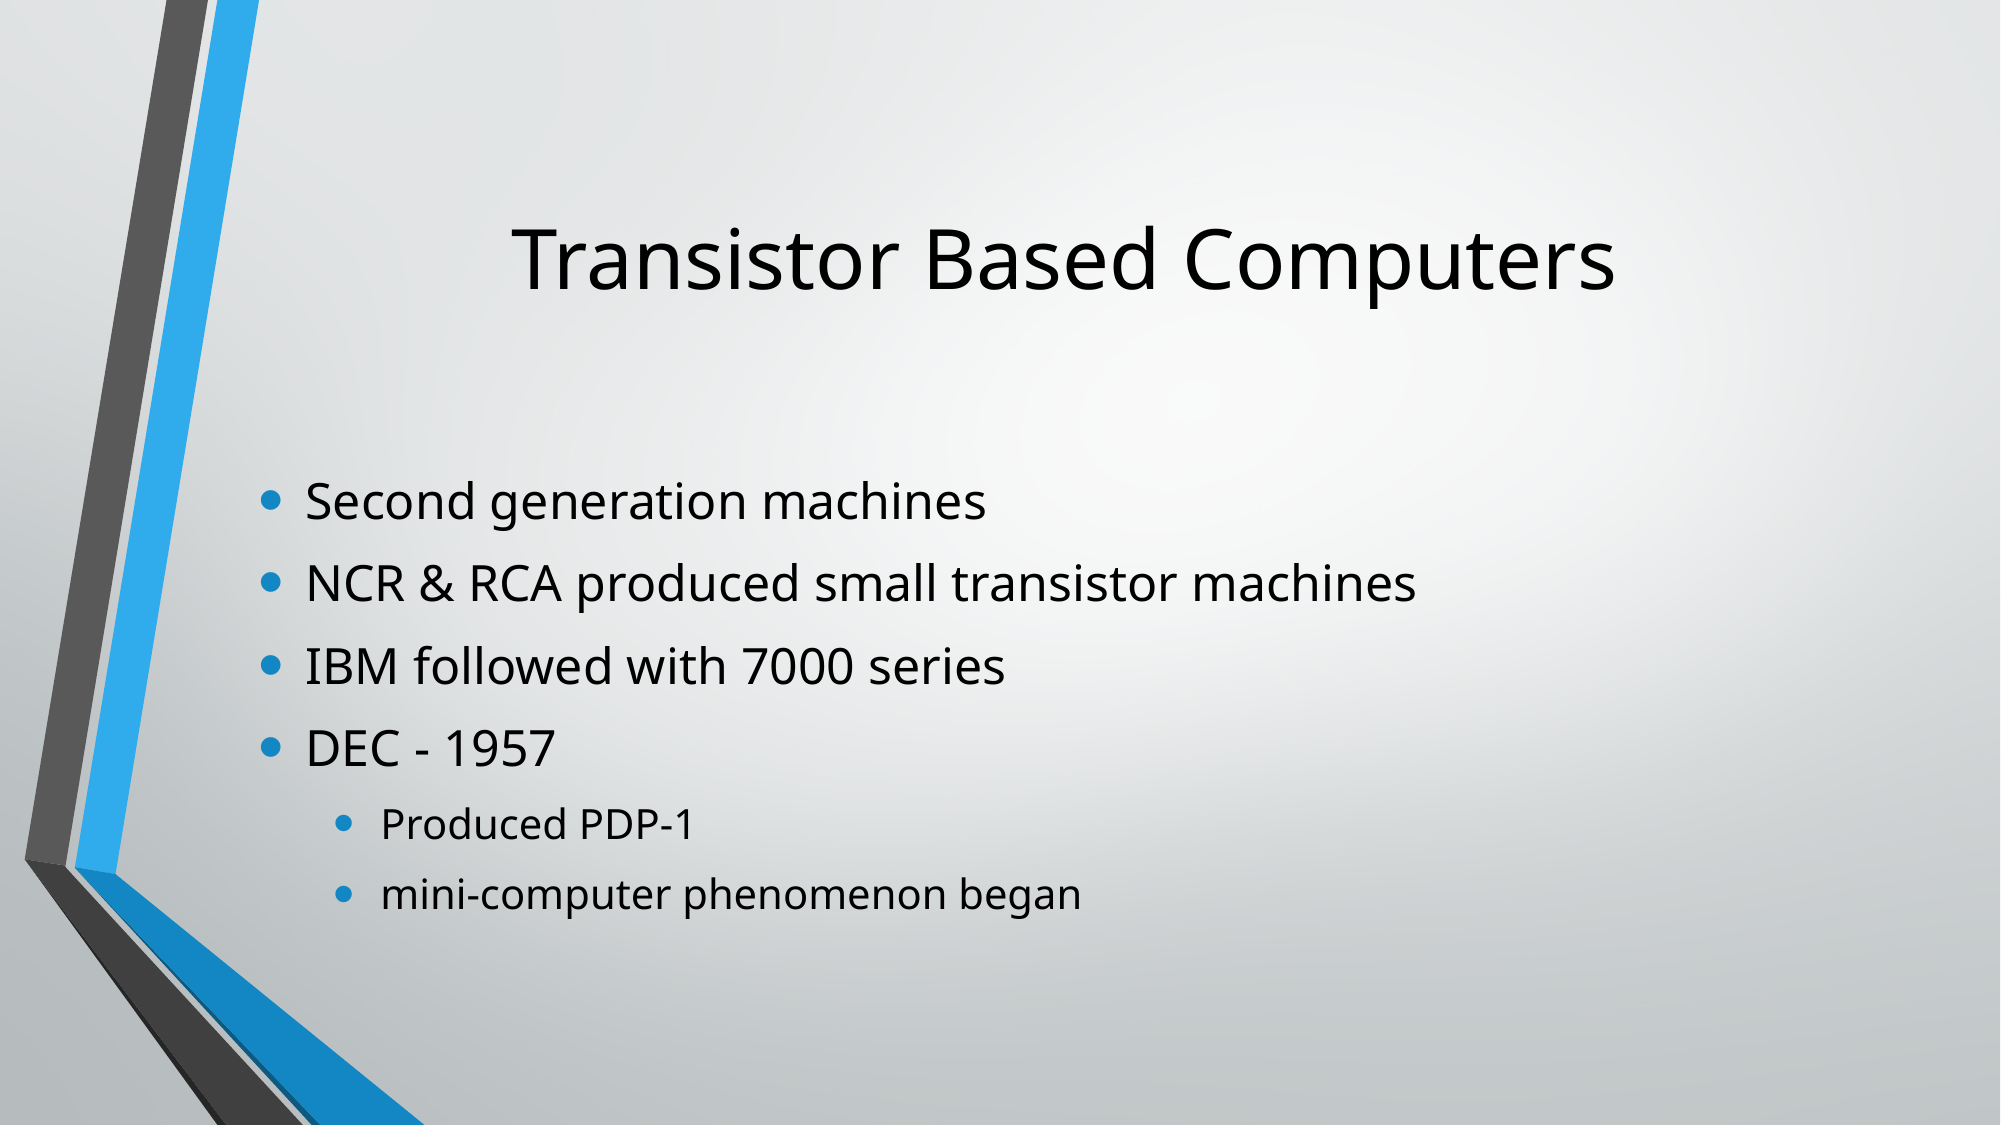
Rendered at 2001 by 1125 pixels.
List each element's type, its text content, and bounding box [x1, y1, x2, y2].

title Transistor Based Computers [243, 112, 1887, 400]
list Second generation machines NCR & RCA produced small transistor machines IBM followed with 7000 series DEC - 1957 Produced PDP-1 mini-computer phenomenon began [243, 437, 1887, 950]
